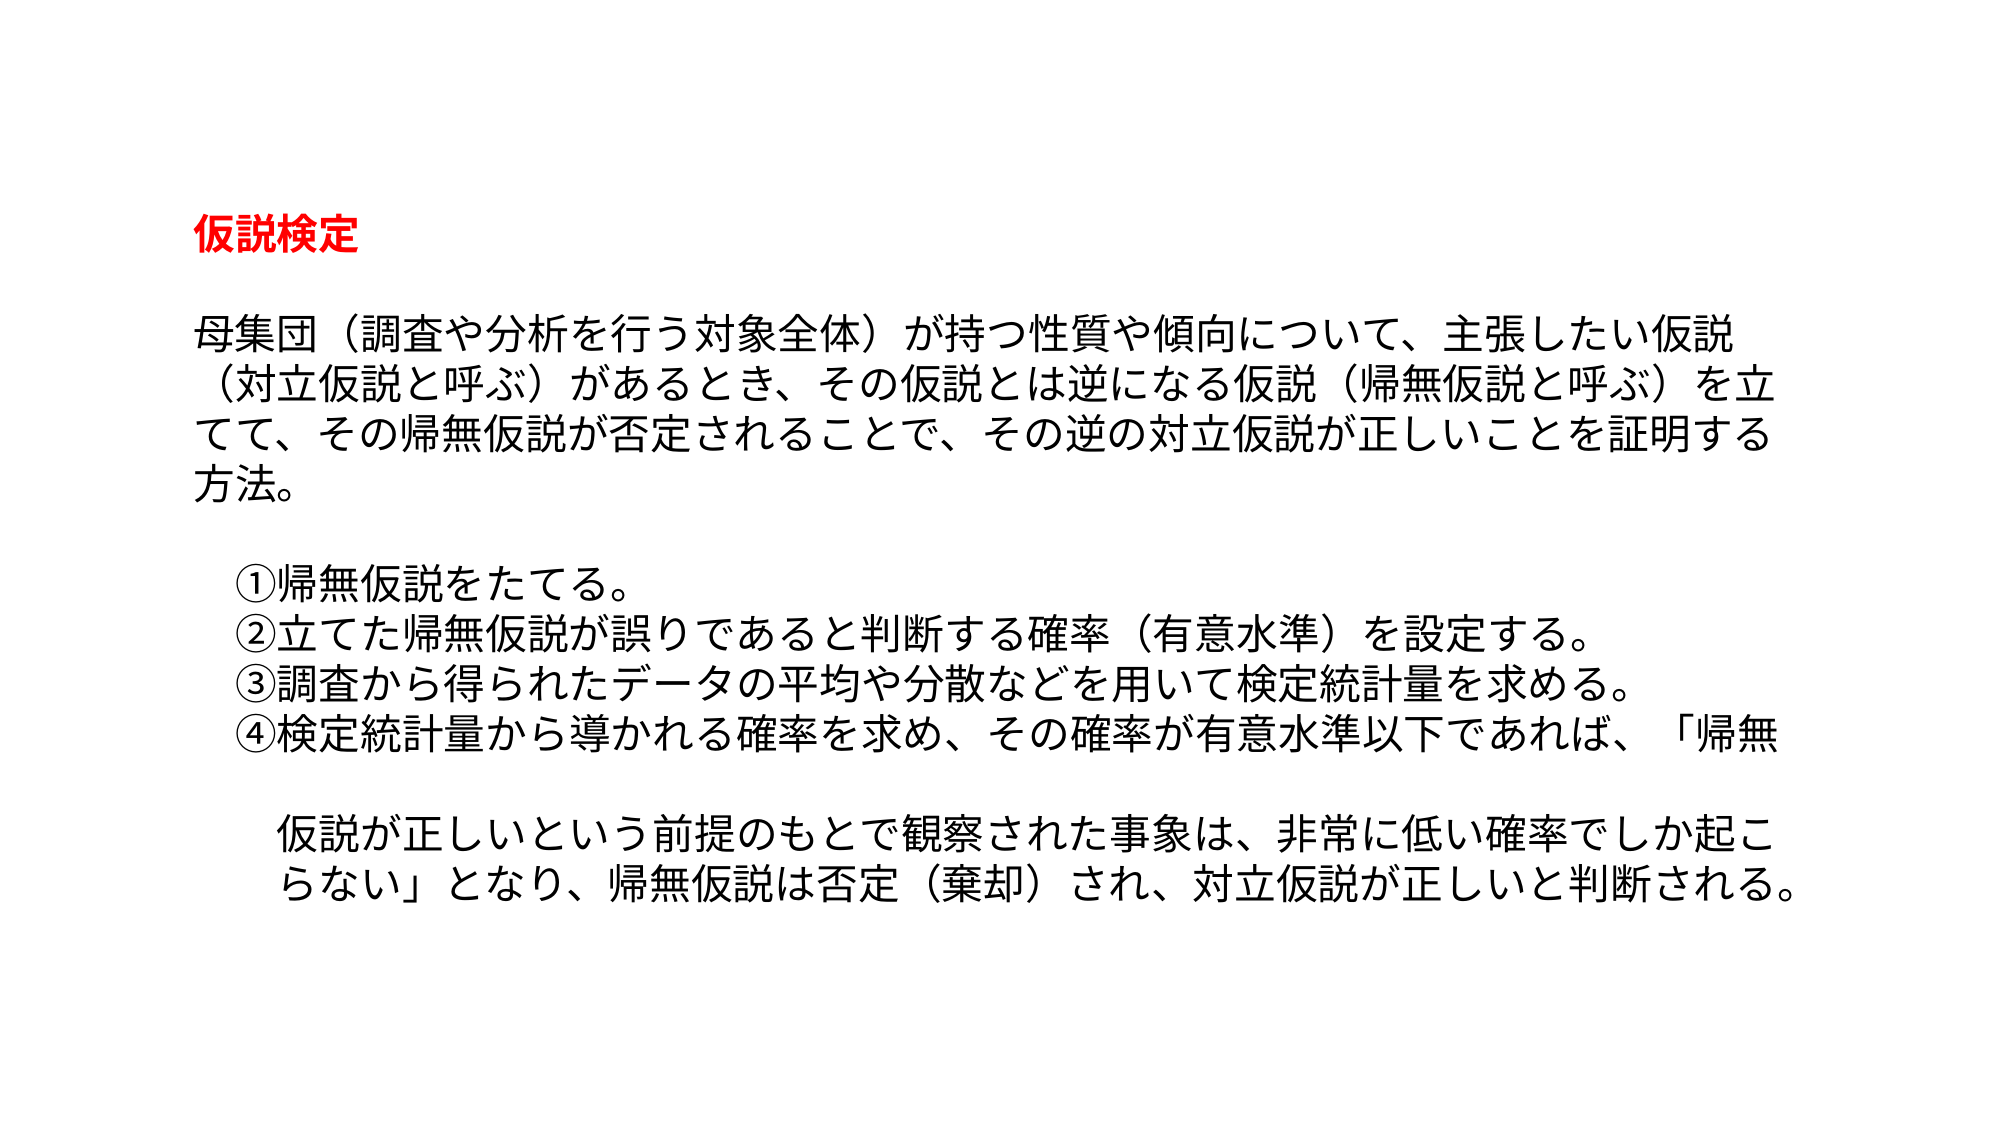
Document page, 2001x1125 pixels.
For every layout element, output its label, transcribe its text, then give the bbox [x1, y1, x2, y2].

text_box 仮説検定 母集団（調査や分析を行う対象全体）が持つ性質や傾向について、主張したい仮説（対立仮説と呼ぶ）があるとき、その仮説とは逆になる仮説（帰無仮説と呼ぶ）を立てて、その帰無仮説が否定されることで、その逆の対立仮説が正しいことを証明する方法。 ①帰無仮説をたてる。 ②立てた帰無仮説が誤りであると判断する確率（有意水準）を設定する。 ③調査から得られたデータの平均や分散などを用いて検定統計量を求める。 ④検定統計量から導かれる確率を求め、その確率が有意水準以下であれば、「帰無 仮説が正しいという前提のもとで観察された事象は、非常に低い確率でしか起こ らない」となり、帰無仮説は否定（棄却）され、対立仮説が正しいと判断される。 [178, 200, 1822, 916]
